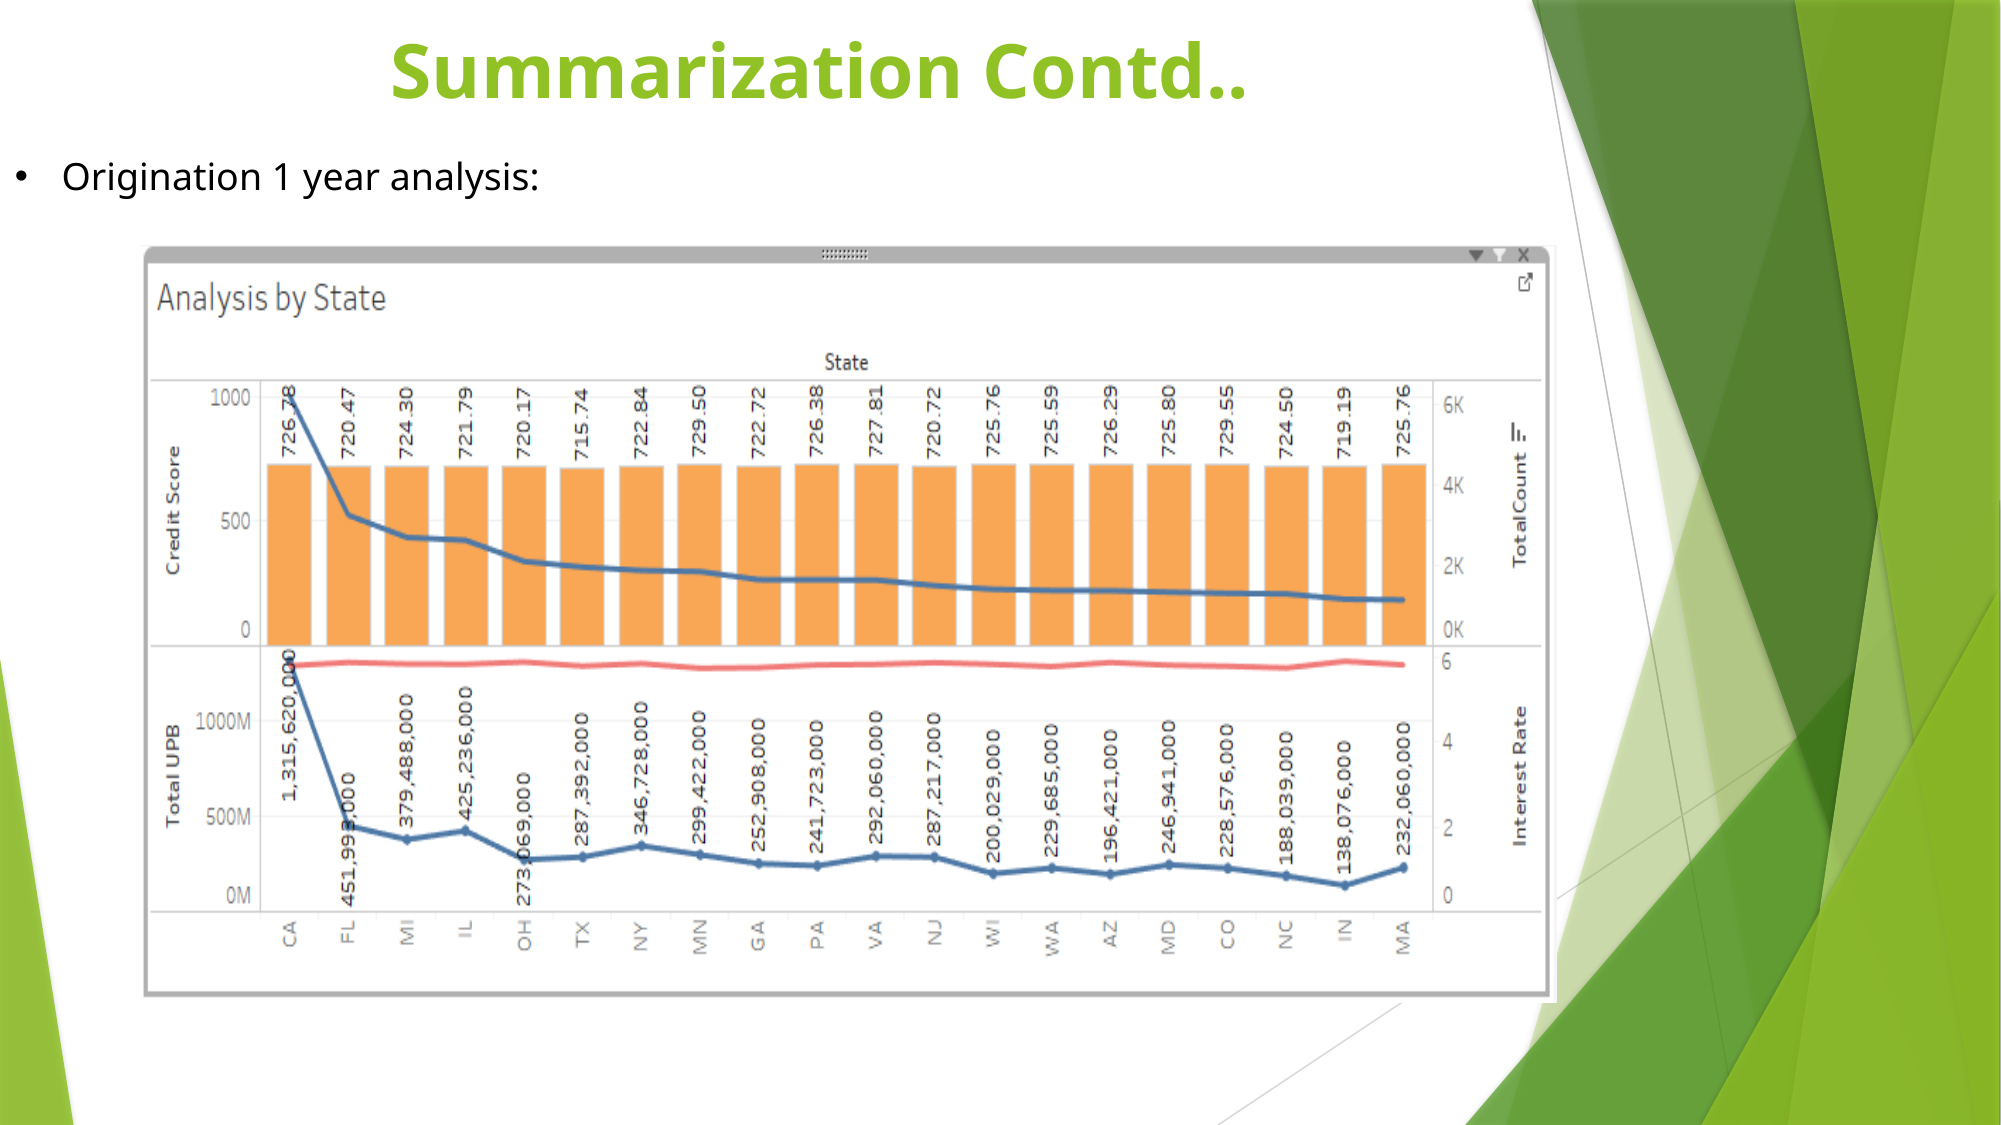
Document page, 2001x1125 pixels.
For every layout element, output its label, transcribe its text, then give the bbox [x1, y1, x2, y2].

text_box Origination 1 year analysis: [0, 145, 1600, 206]
picture [140, 245, 1557, 1003]
text_box Summarization Contd.. [115, 16, 1525, 121]
